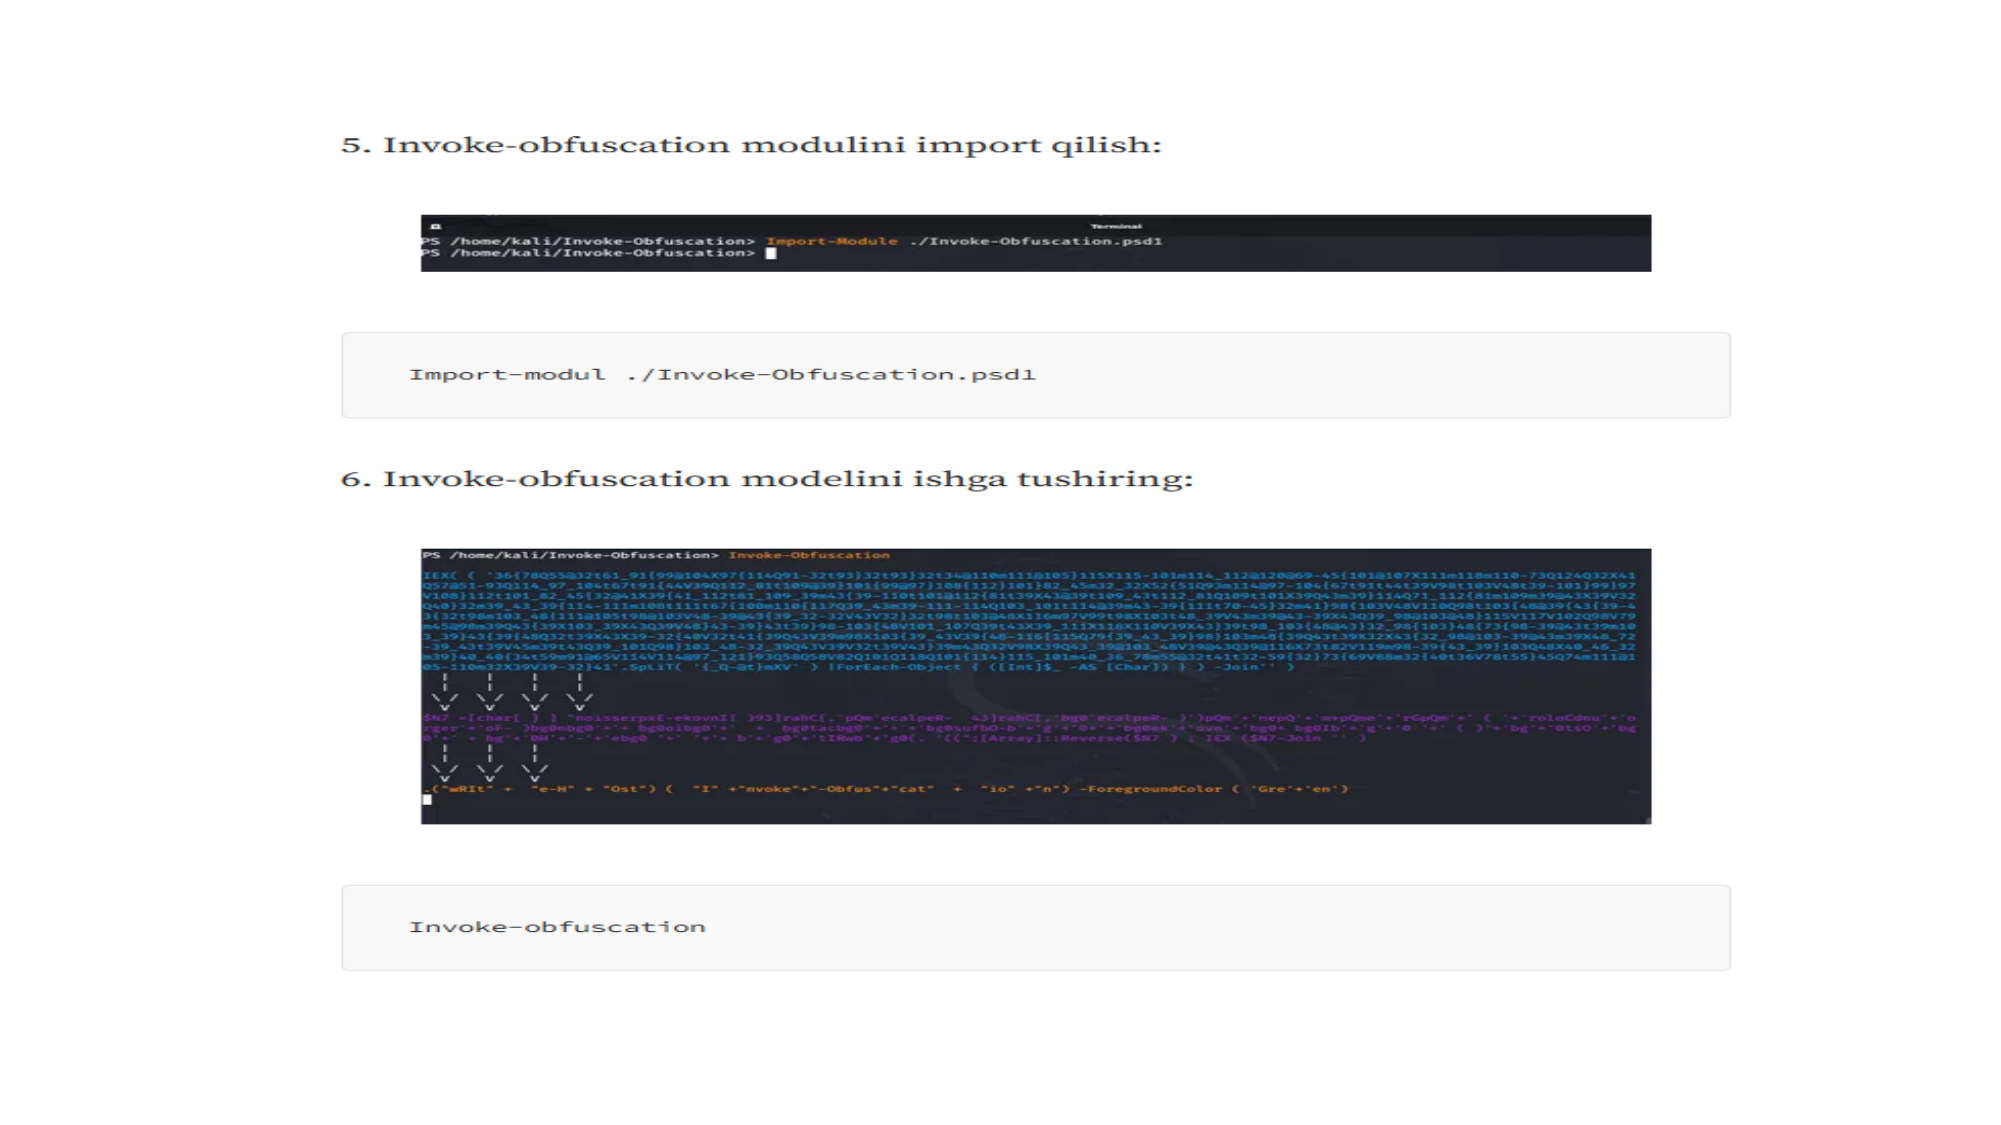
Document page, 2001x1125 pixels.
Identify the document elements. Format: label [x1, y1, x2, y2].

list [203, 120, 1881, 1014]
